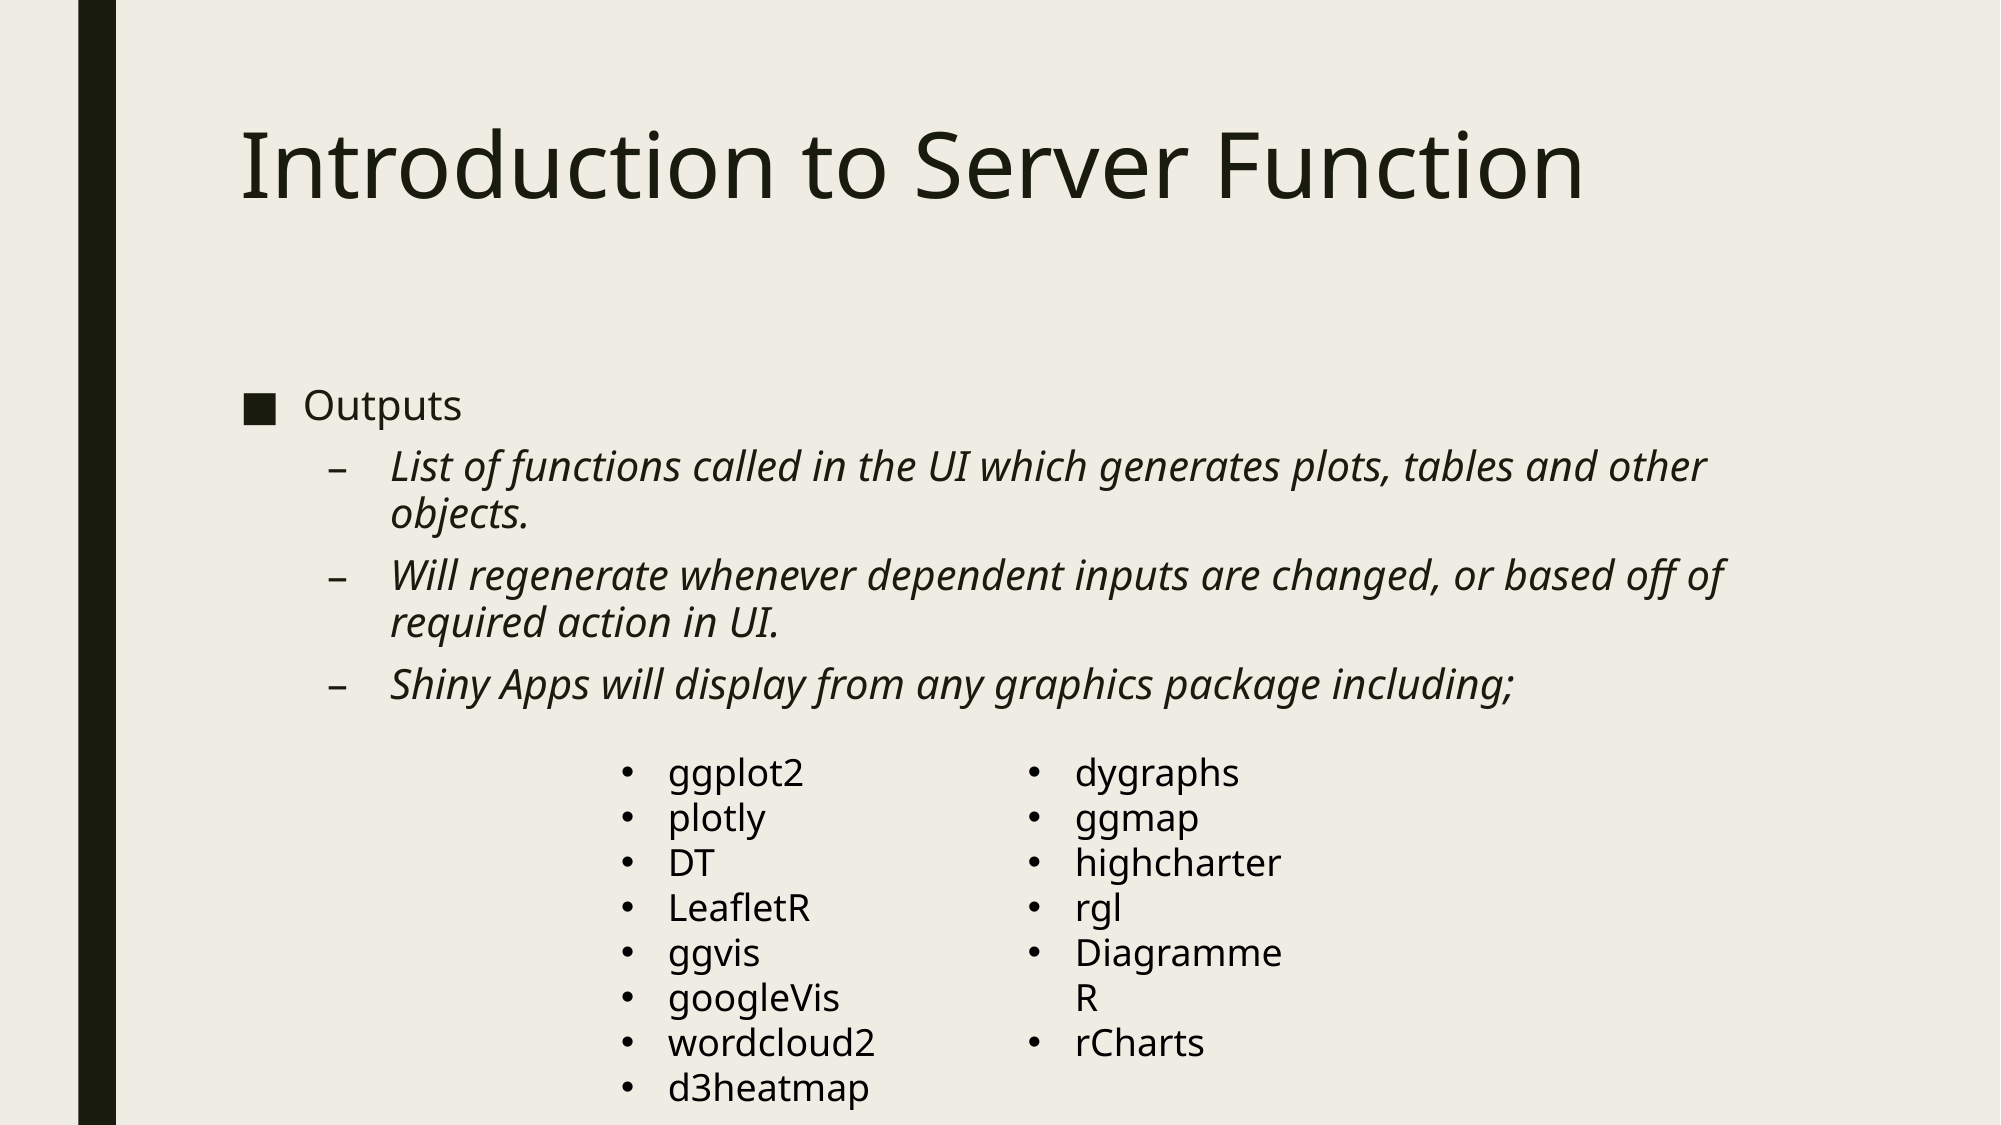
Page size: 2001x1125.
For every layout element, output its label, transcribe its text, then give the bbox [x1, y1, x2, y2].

list Outputs List of functions called in the UI which generates plots, tables and other objects. Will regenerate whenever dependent inputs are changed, or based off of required action in UI. Shiny Apps will display from any graphics package including; [225, 375, 1800, 742]
title Introduction to Server Function [225, 112, 1800, 357]
text_box ggplot2 plotly DT LeafletR ggvis googleVis wordcloud2 d3heatmap dygraphs ggmap highcharter rgl DiagrammeR rCharts [456, 741, 1707, 1119]
